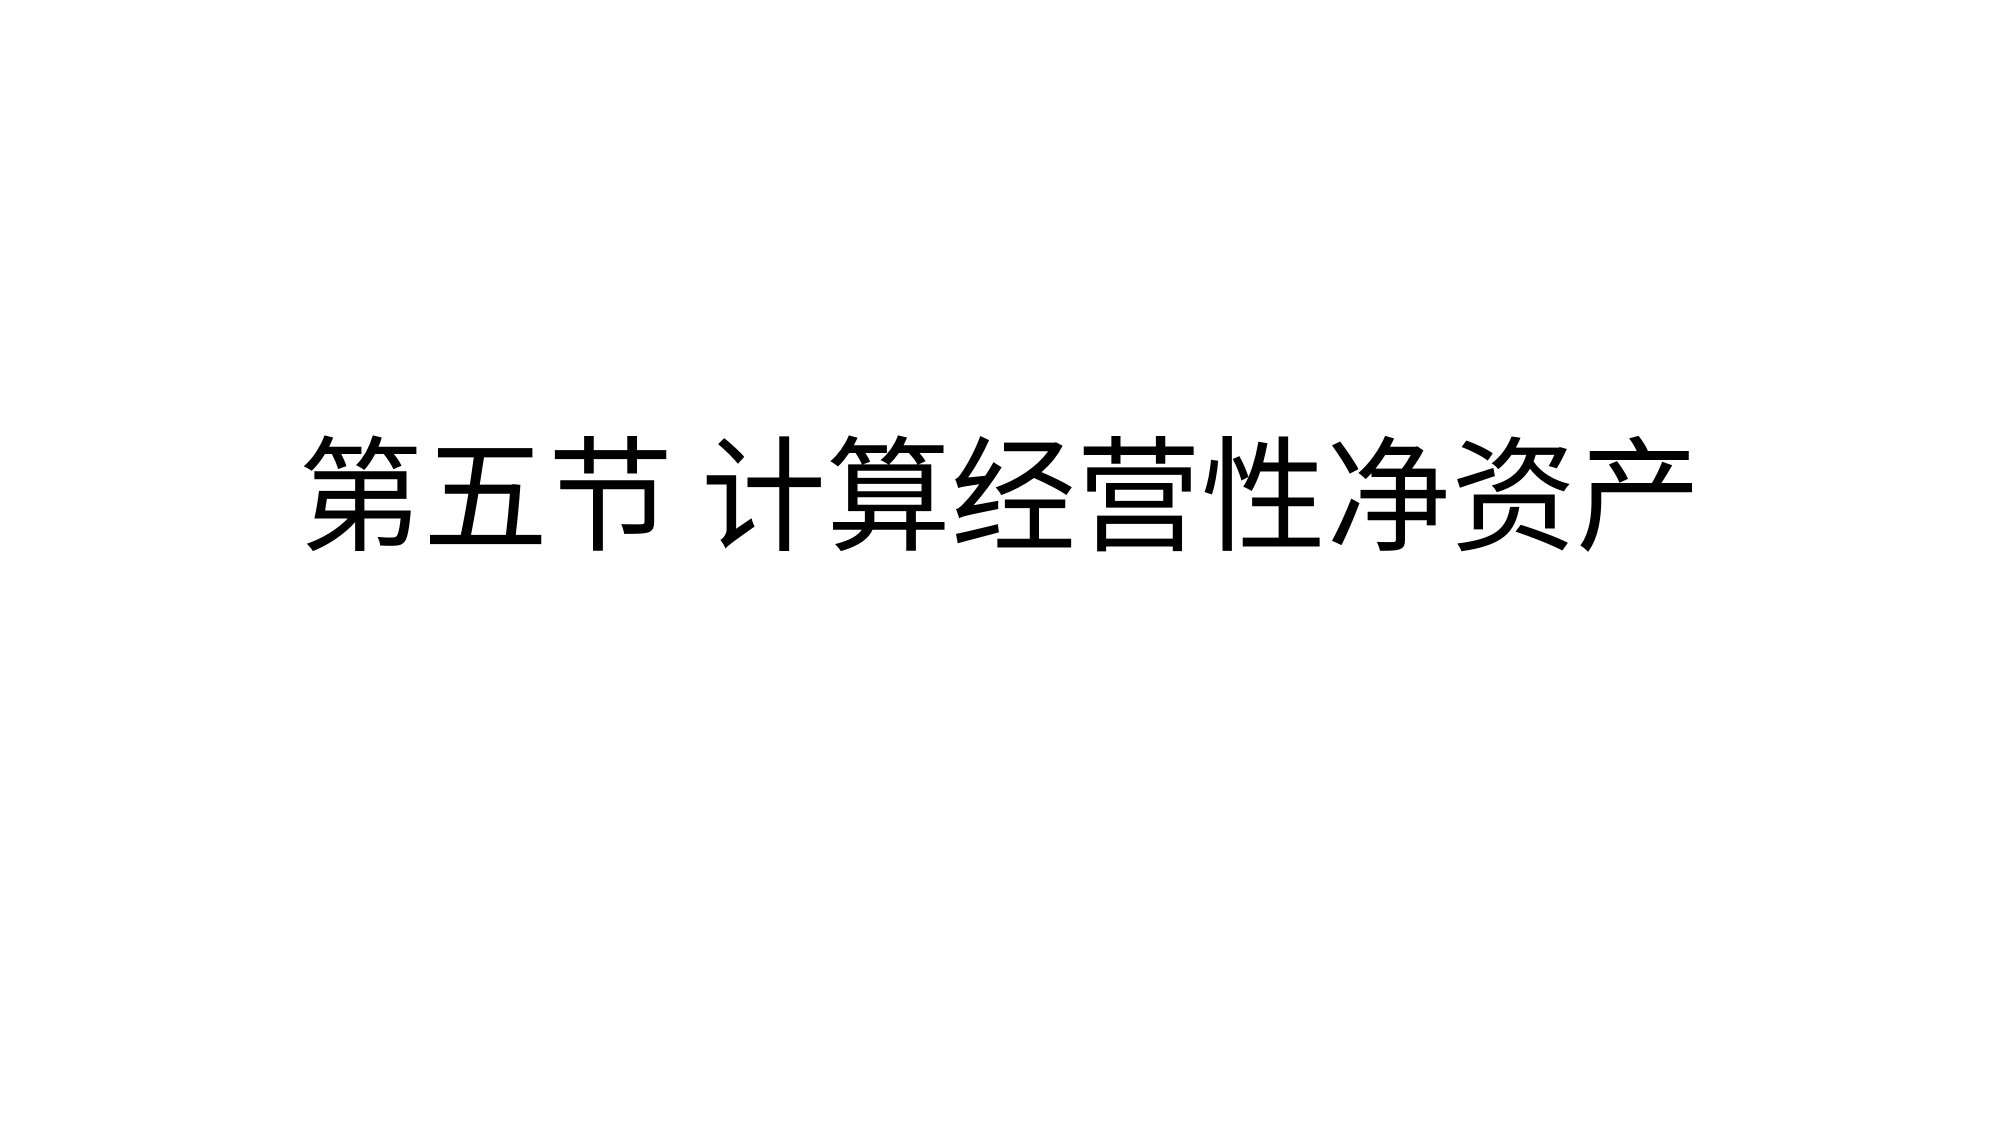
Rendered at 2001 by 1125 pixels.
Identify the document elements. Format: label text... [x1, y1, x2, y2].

title 第五节 计算经营性净资产 [249, 184, 1750, 576]
